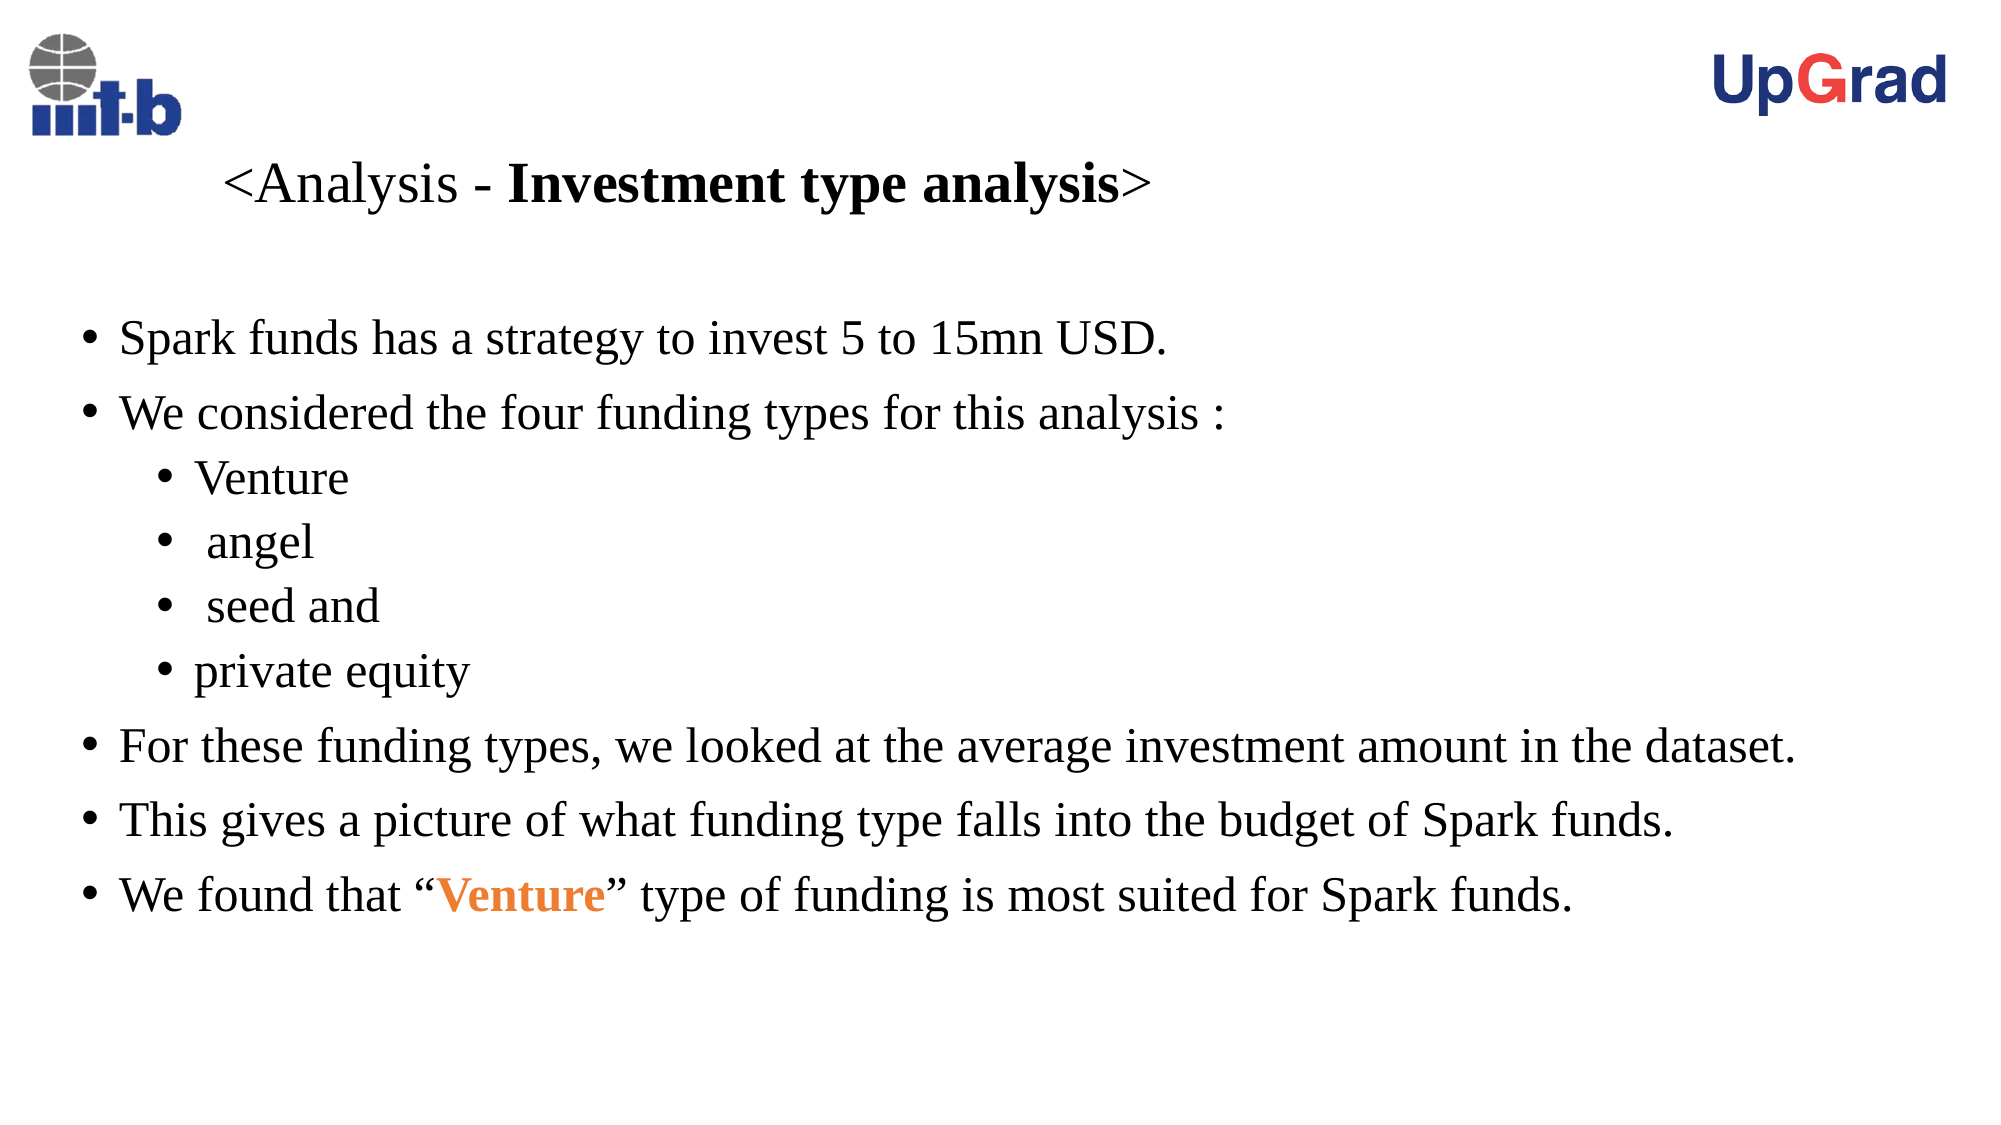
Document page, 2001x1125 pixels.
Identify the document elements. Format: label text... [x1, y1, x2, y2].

title <Analysis - Investment type analysis> [186, 104, 1715, 246]
list Spark funds has a strategy to invest 5 to 15mn USD. We considered the four funding types for this analysis : Venture angel seed and private equity For these funding types, we looked at the average investment amount in the dataset. This gives a picture of what funding type falls into the budget of Spark funds. We found that “Venture” type of funding is most suited for Spark funds. [66, 304, 1899, 1017]
picture [0, 29, 208, 163]
picture [1714, 53, 1952, 116]
